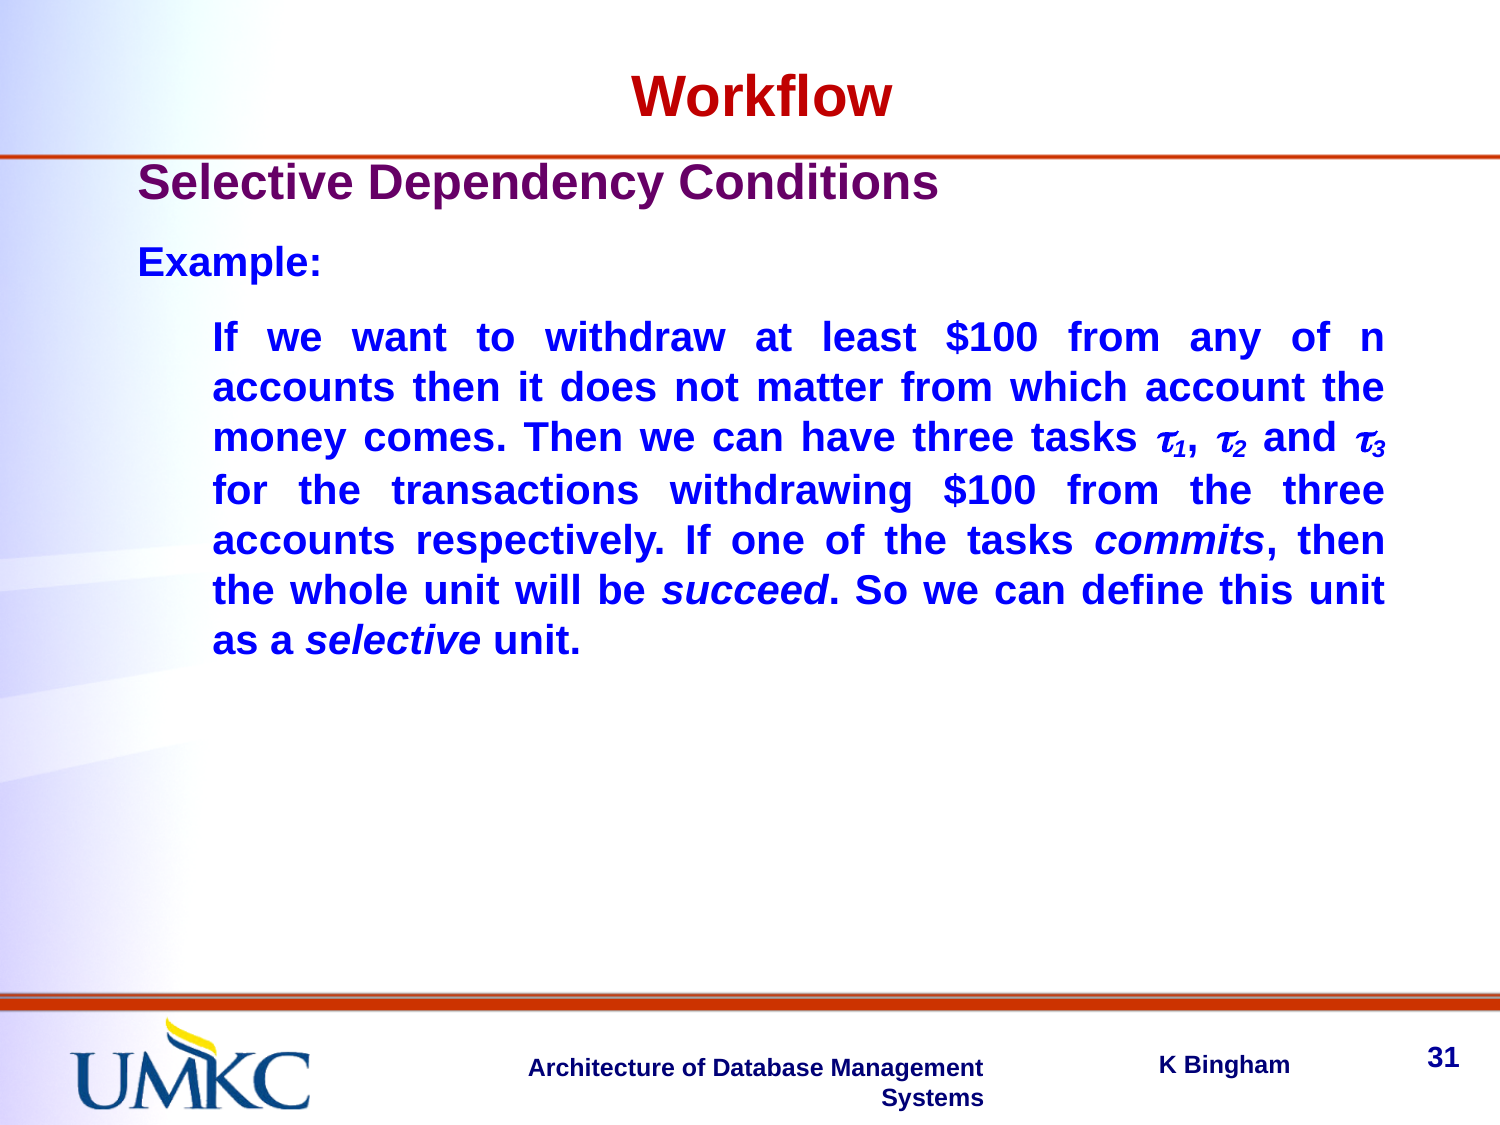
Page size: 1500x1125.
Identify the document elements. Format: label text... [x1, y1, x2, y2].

slide_number 31 [1400, 1031, 1475, 1072]
title Workflow [24, 24, 1500, 163]
picture [0, 0, 1500, 1125]
text_box Selective Dependency Conditions Example: If we want to withdraw at least $100 from any of n accounts then it does not matter from which account the money comes. Then we can have three tasks t1, t2 and t3 for the transactions withdrawing $100 from the three accounts respectively. If one of the tasks commits, then the whole unit will be succeed. So we can define this unit as a selective unit. [122, 142, 1401, 670]
